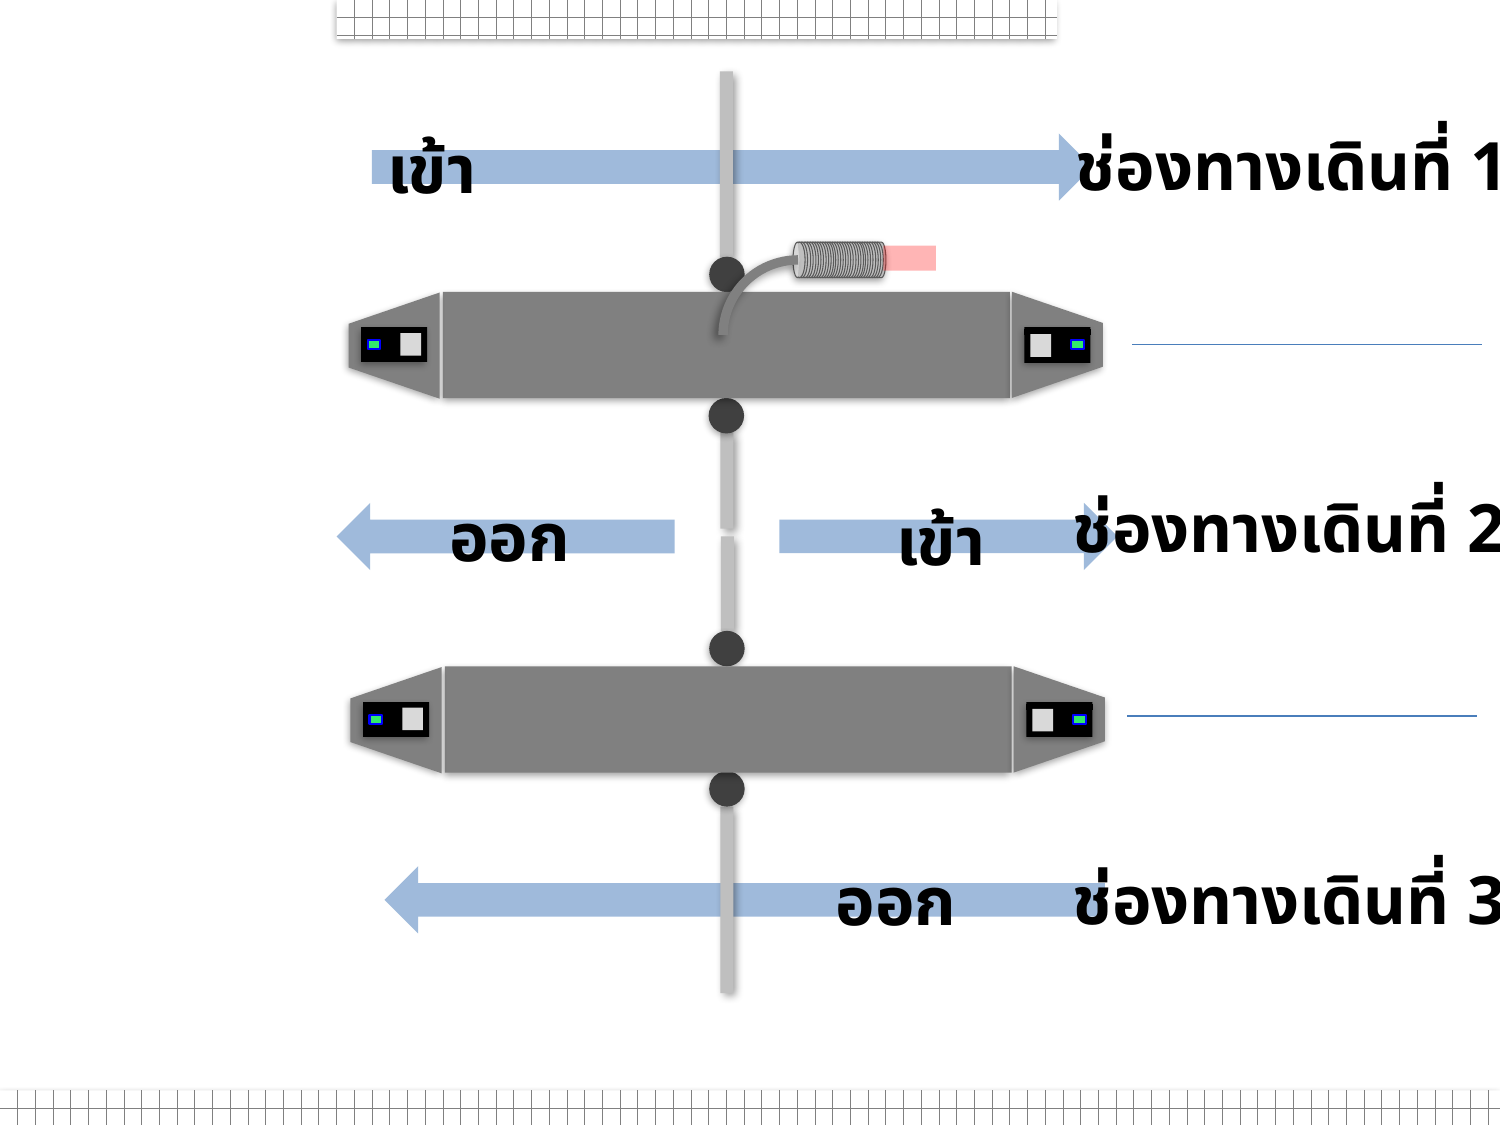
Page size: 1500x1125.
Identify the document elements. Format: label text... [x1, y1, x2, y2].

text_box ออก [821, 851, 972, 947]
text_box เข้า [372, 119, 492, 214]
text_box ช่องทางเดินที่ 3 [1057, 850, 1500, 946]
text_box ช่องทางเดินที่ 2 [1057, 477, 1500, 573]
text_box [718, 69, 735, 256]
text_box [348, 291, 740, 399]
text_box [709, 782, 745, 807]
text_box [745, 880, 821, 919]
text_box [746, 131, 1061, 203]
text_box [972, 880, 1057, 919]
text_box ช่องทางเดินที่ 1 [1061, 116, 1500, 212]
text_box เข้า [881, 491, 1001, 587]
text_box [709, 256, 740, 289]
text_box [718, 814, 736, 995]
text_box ออก [434, 487, 585, 582]
text_box [382, 864, 717, 936]
text_box [492, 148, 716, 186]
text_box [334, 500, 434, 573]
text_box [350, 665, 1106, 774]
text_box [585, 517, 677, 556]
text_box [0, 1090, 1500, 1125]
text_box [709, 630, 745, 663]
text_box [708, 407, 740, 434]
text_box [919, 291, 1104, 399]
text_box [1001, 517, 1057, 556]
text_box [718, 440, 735, 531]
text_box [745, 219, 914, 433]
text_box [336, 0, 1058, 40]
text_box [719, 534, 736, 631]
text_box [777, 517, 881, 556]
